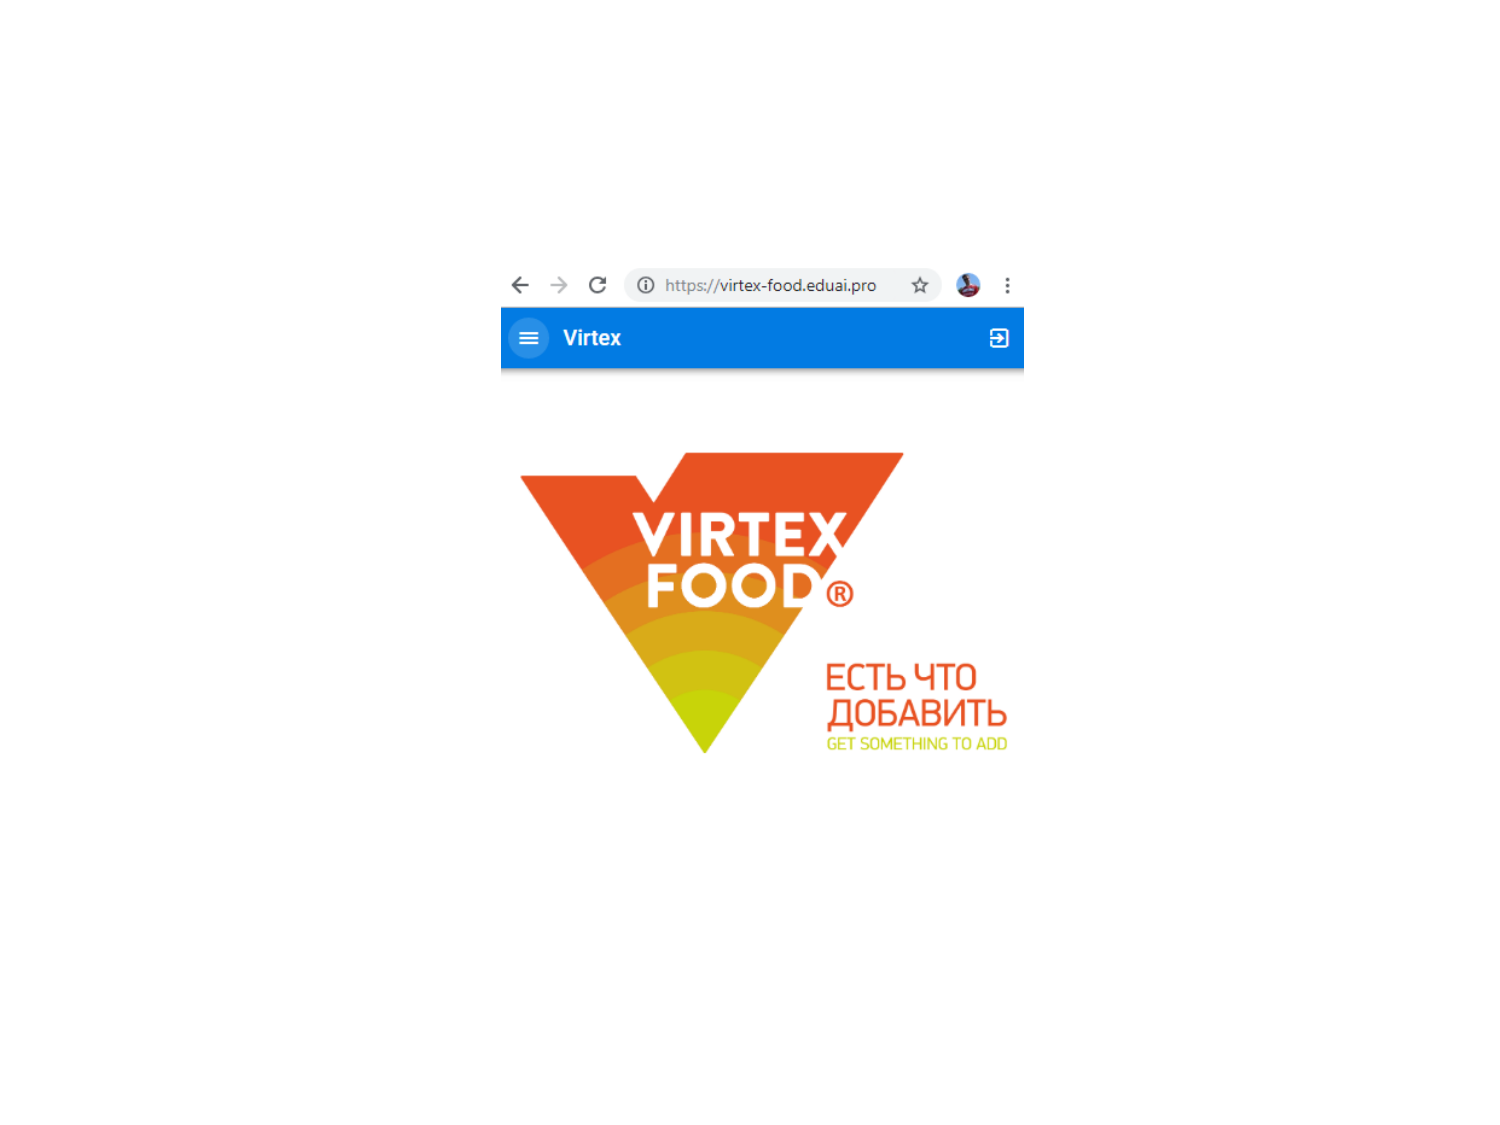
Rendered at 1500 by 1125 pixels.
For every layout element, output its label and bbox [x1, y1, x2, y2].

picture [501, 266, 1025, 799]
